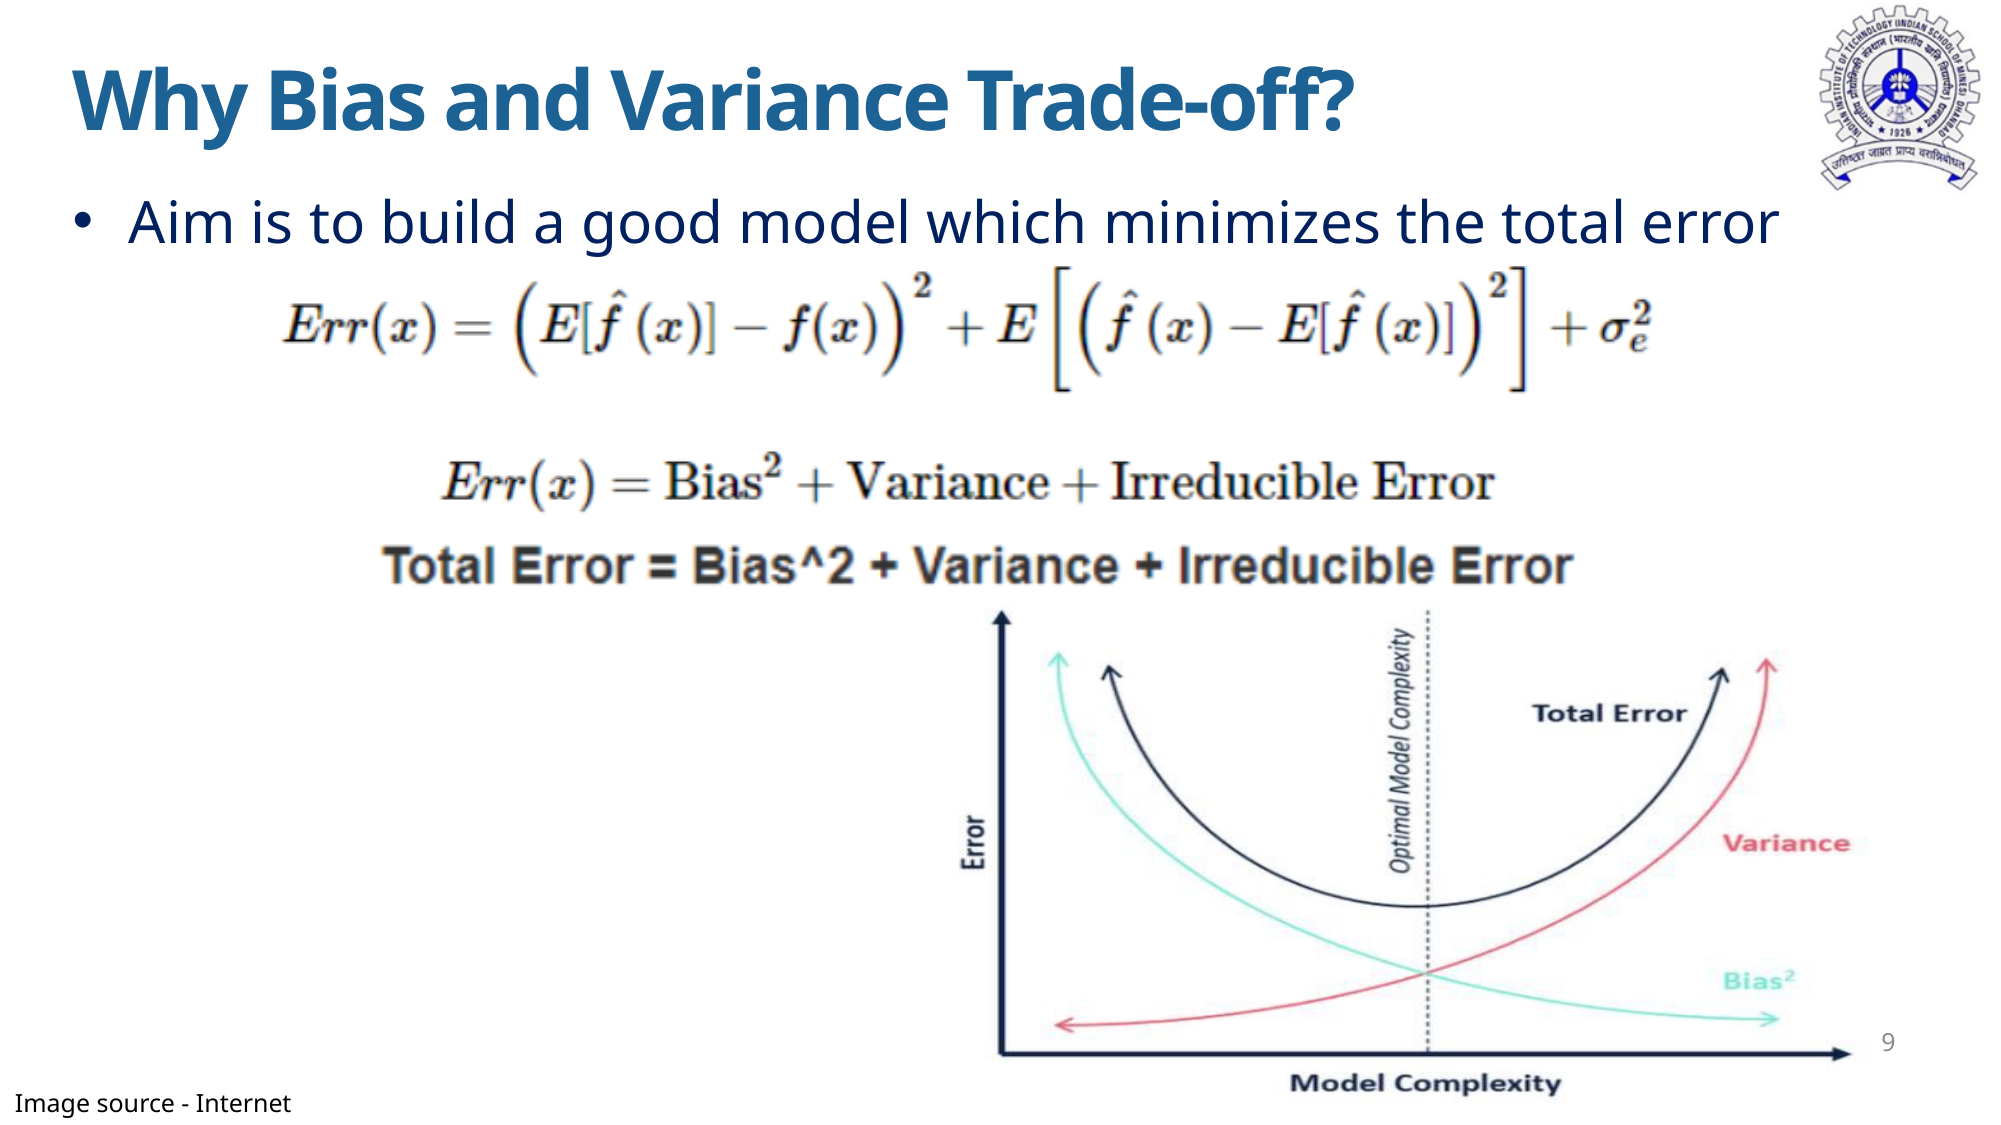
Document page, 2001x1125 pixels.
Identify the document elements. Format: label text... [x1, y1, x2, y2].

picture [1804, 0, 2000, 196]
slide_number 9 [1871, 1017, 1911, 1070]
text_box Image source - Internet [0, 1080, 476, 1125]
text_box Aim is to build a good model which minimizes the total error [57, 177, 1836, 333]
text_box Why Bias and Variance Trade-off? [57, 54, 1836, 138]
picture [266, 265, 1871, 1111]
